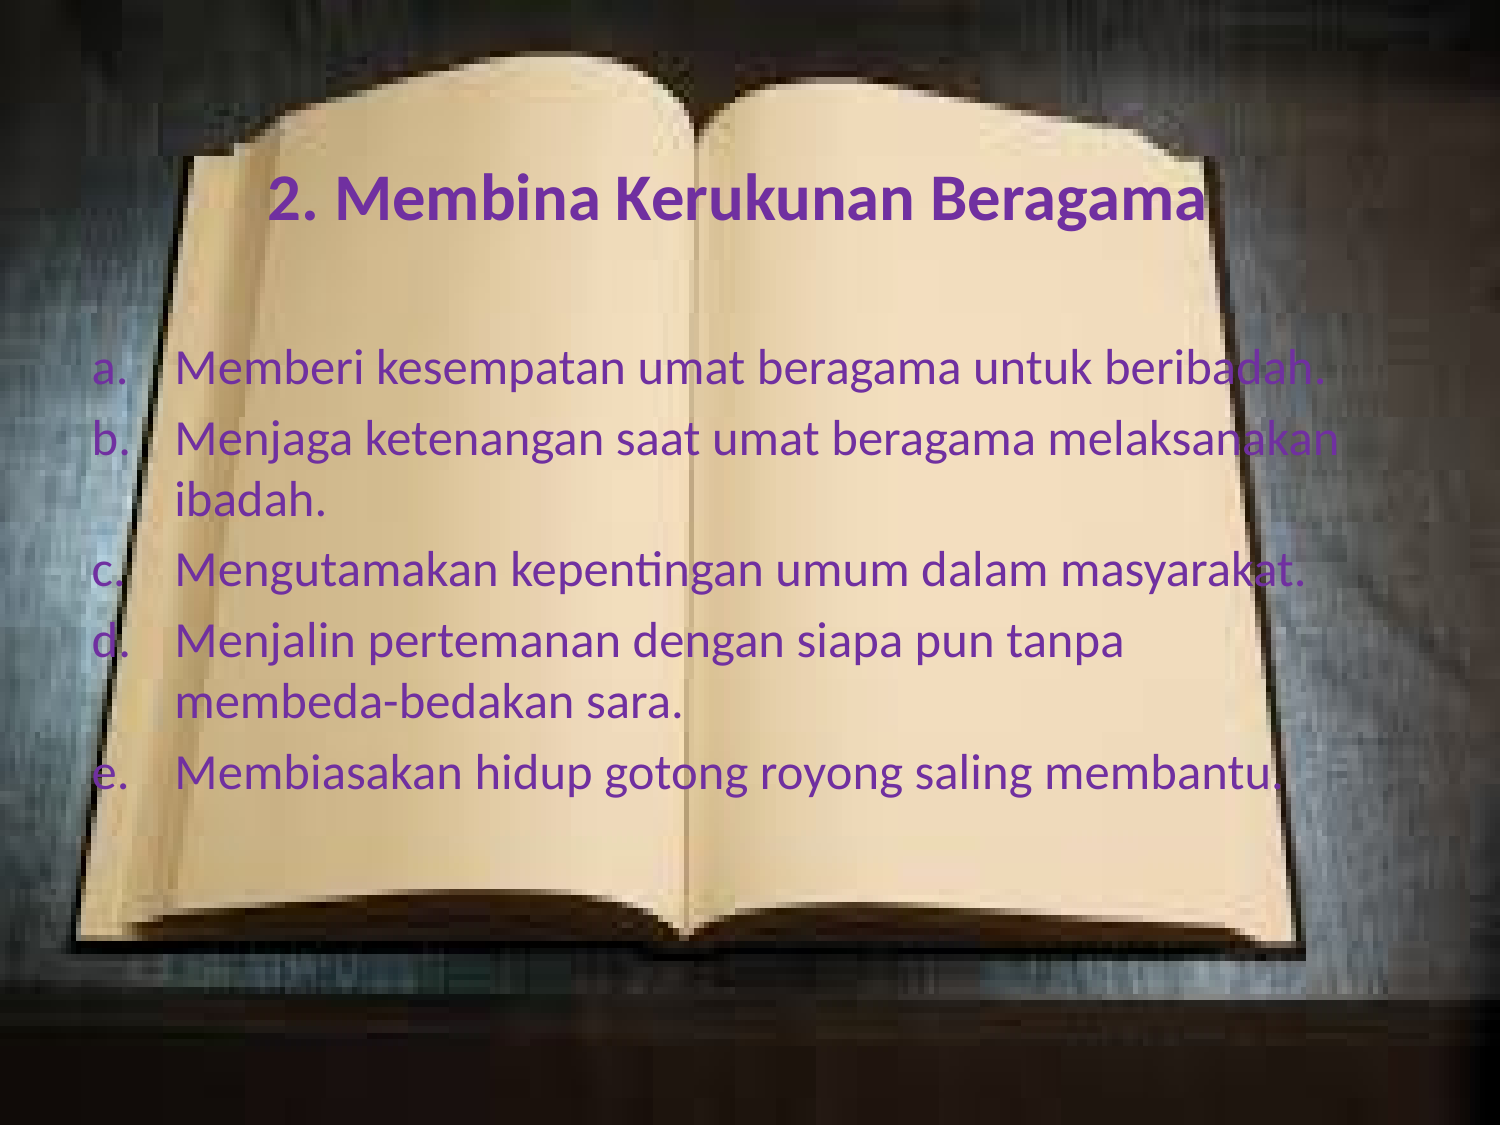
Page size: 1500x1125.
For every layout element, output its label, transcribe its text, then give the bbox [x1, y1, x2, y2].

title 2. Membina Kerukunan Beragama [100, 73, 1376, 315]
picture [0, 0, 1500, 1125]
subtitle Memberi kesempatan umat beragama untuk beribadah. Menjaga ketenangan saat umat beragama melaksanakan ibadah. Mengutamakan kepentingan umum dalam masyarakat. Menjalin pertemanan dengan siapa pun tanpa membeda-bedakan sara. Membiasakan hidup gotong royong saling membantu. [76, 326, 1365, 866]
